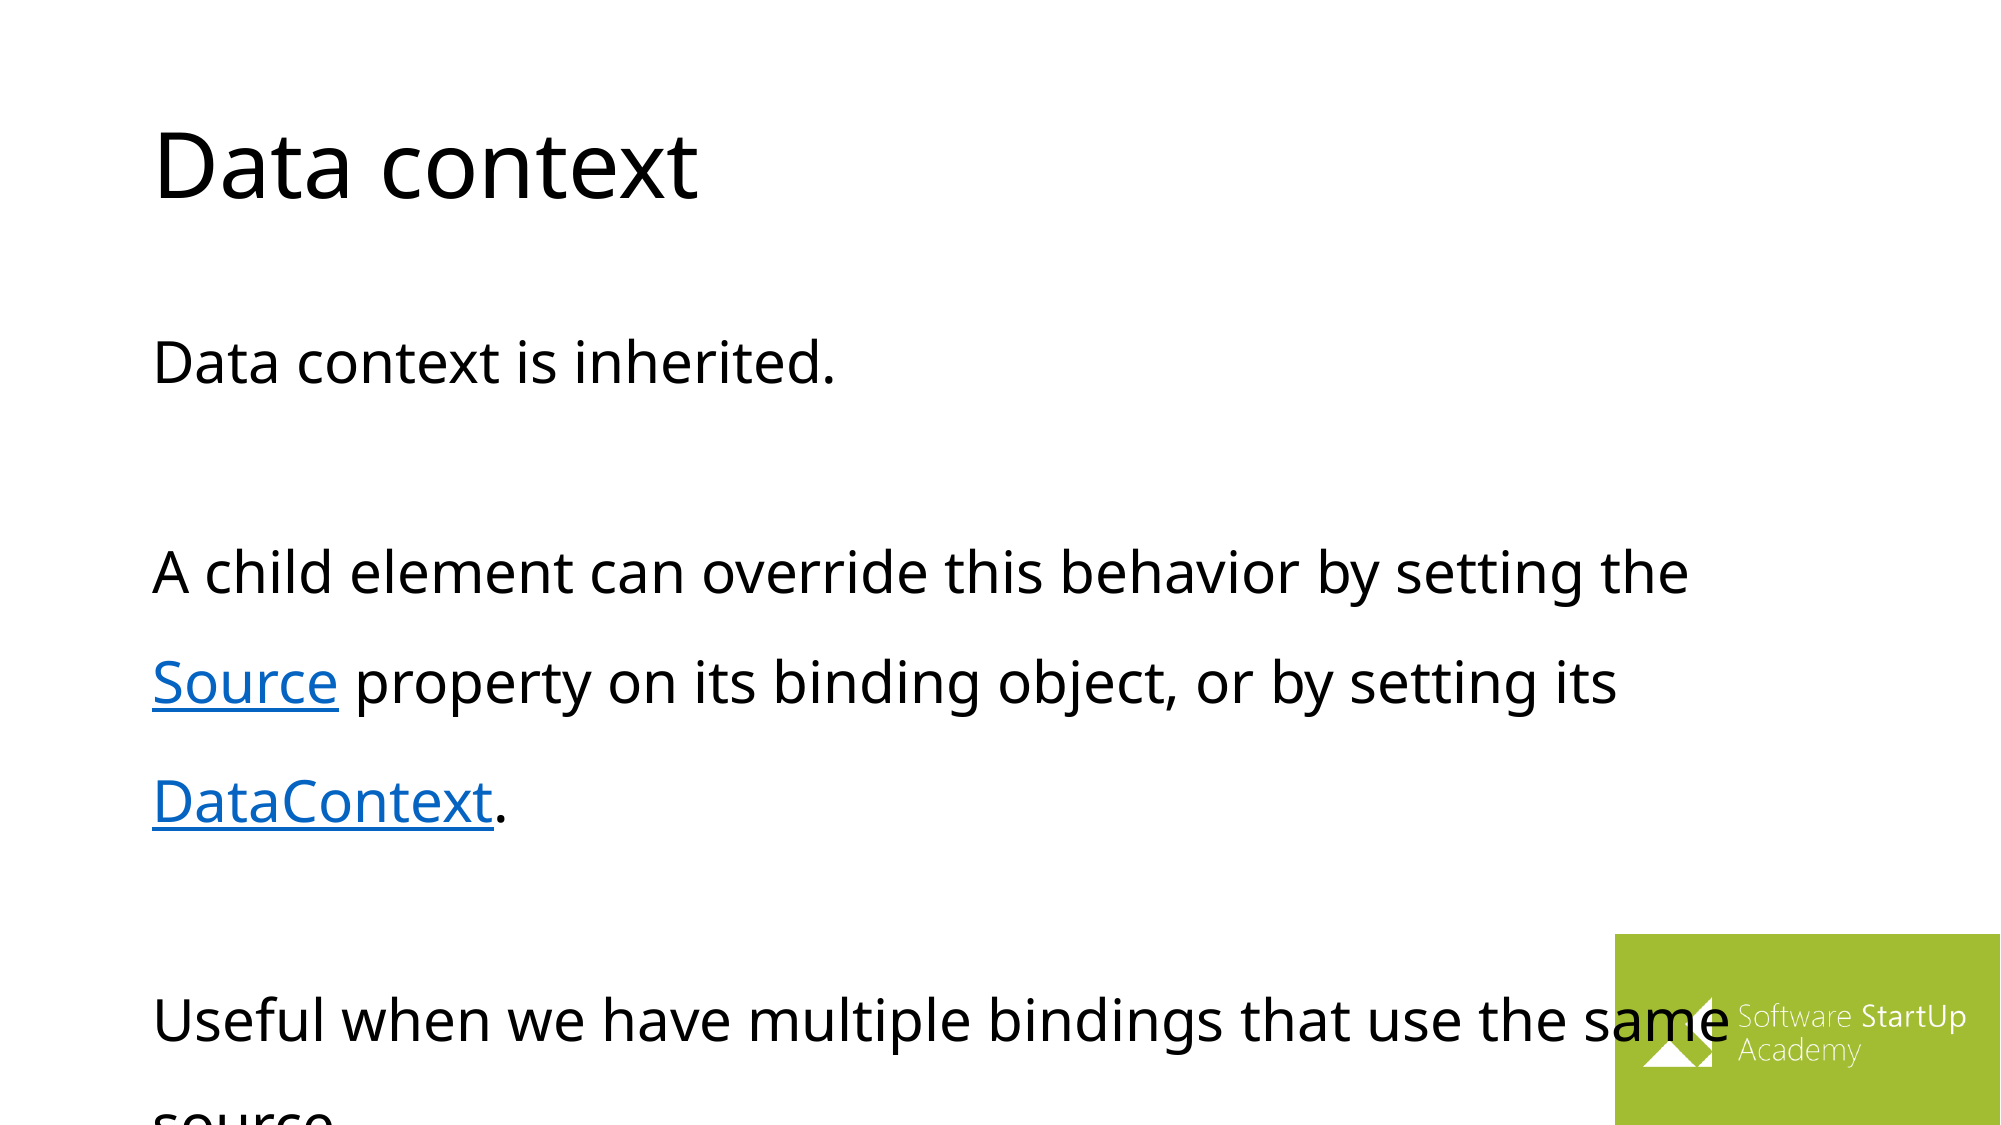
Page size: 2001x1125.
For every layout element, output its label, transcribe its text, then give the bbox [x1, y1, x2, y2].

picture [1615, 934, 2000, 1125]
text_box Data context is inherited. A child element can override this behavior by setting the Source property on its binding object, or by setting its DataContext. Useful when we have multiple bindings that use the same source. [137, 283, 1836, 1125]
title Data context [137, 59, 1863, 278]
